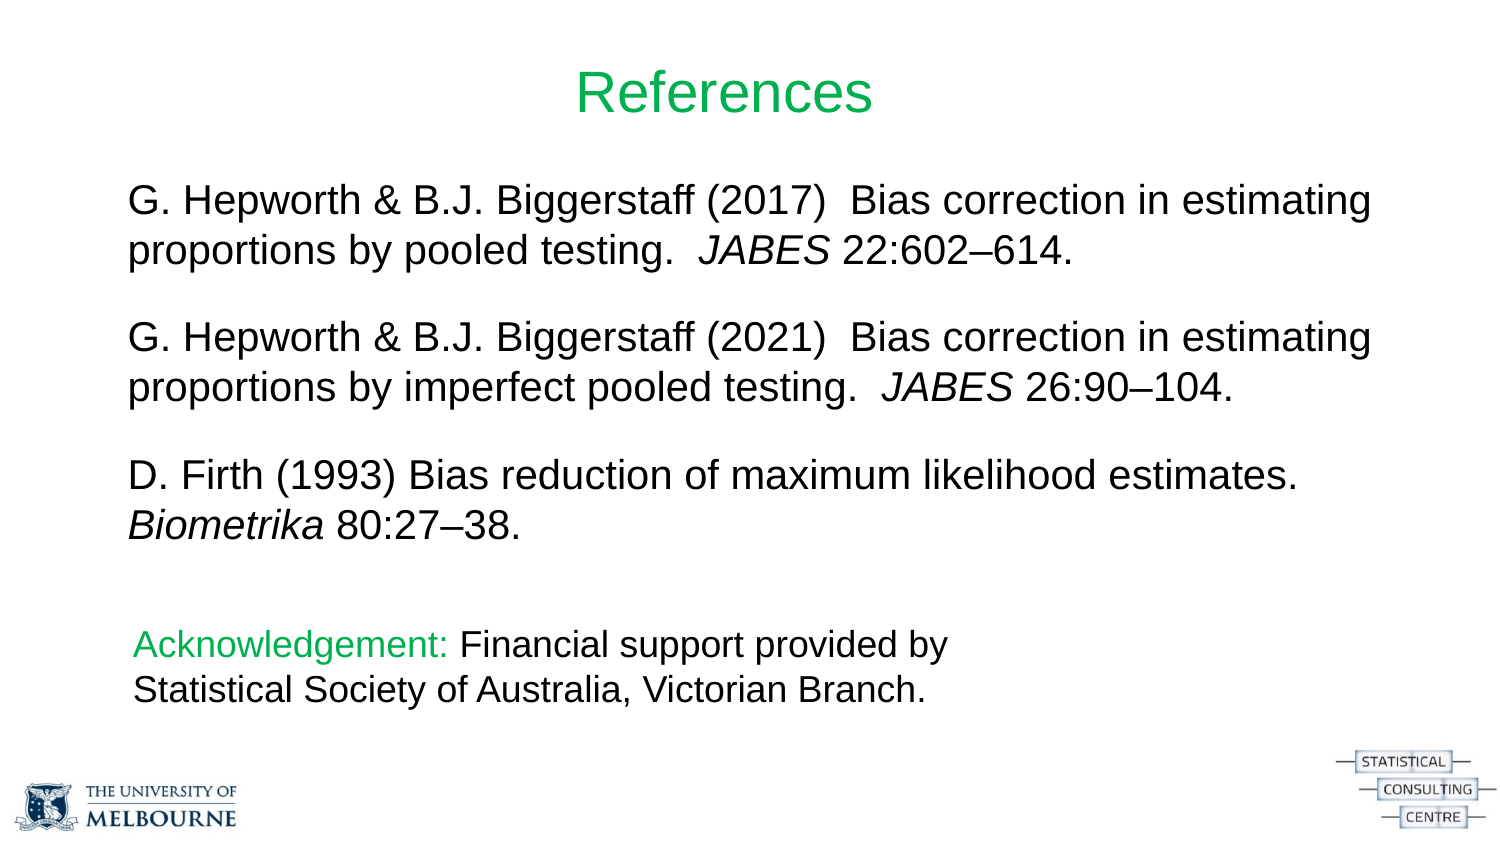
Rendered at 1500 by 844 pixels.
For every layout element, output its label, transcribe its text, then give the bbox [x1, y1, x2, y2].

picture [0, 768, 251, 844]
text_box Acknowledgement: Financial support provided by Statistical Society of Australia, Victorian Branch. [117, 612, 988, 718]
text_box References [537, 46, 913, 132]
picture [1324, 734, 1500, 844]
text_box G. Hepworth & B.J. Biggerstaff (2017) Bias correction in estimating proportions by pooled testing. JABES 22:602–614. G. Hepworth & B.J. Biggerstaff (2021) Bias correction in estimating proportions by imperfect pooled testing. JABES 26:90–104. D. Firth (1993) Bias reduction of maximum likelihood estimates. Biometrika 80:27–38. [112, 165, 1388, 606]
